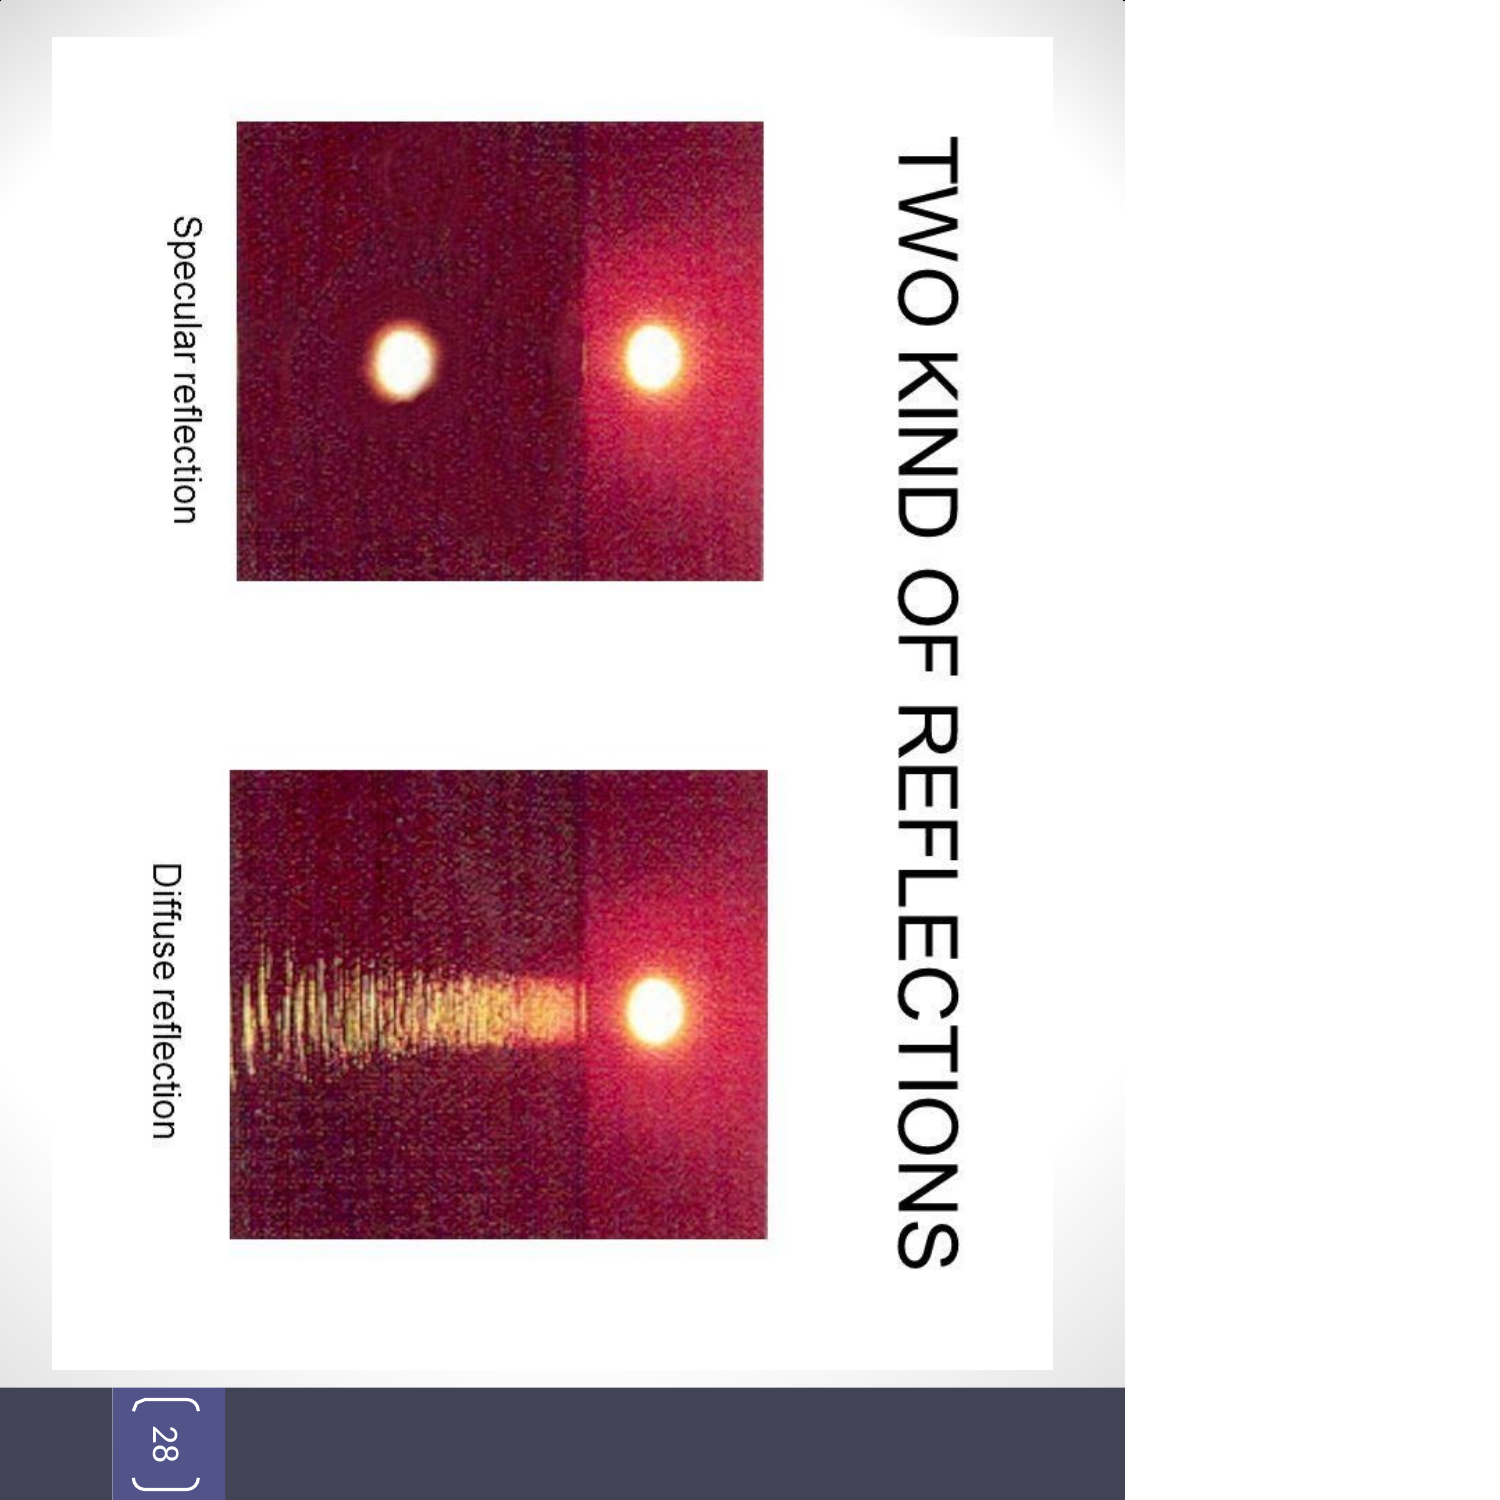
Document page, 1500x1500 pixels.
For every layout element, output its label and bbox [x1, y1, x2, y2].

text_box [0, 0, 1126, 1500]
picture [52, 37, 1053, 1371]
